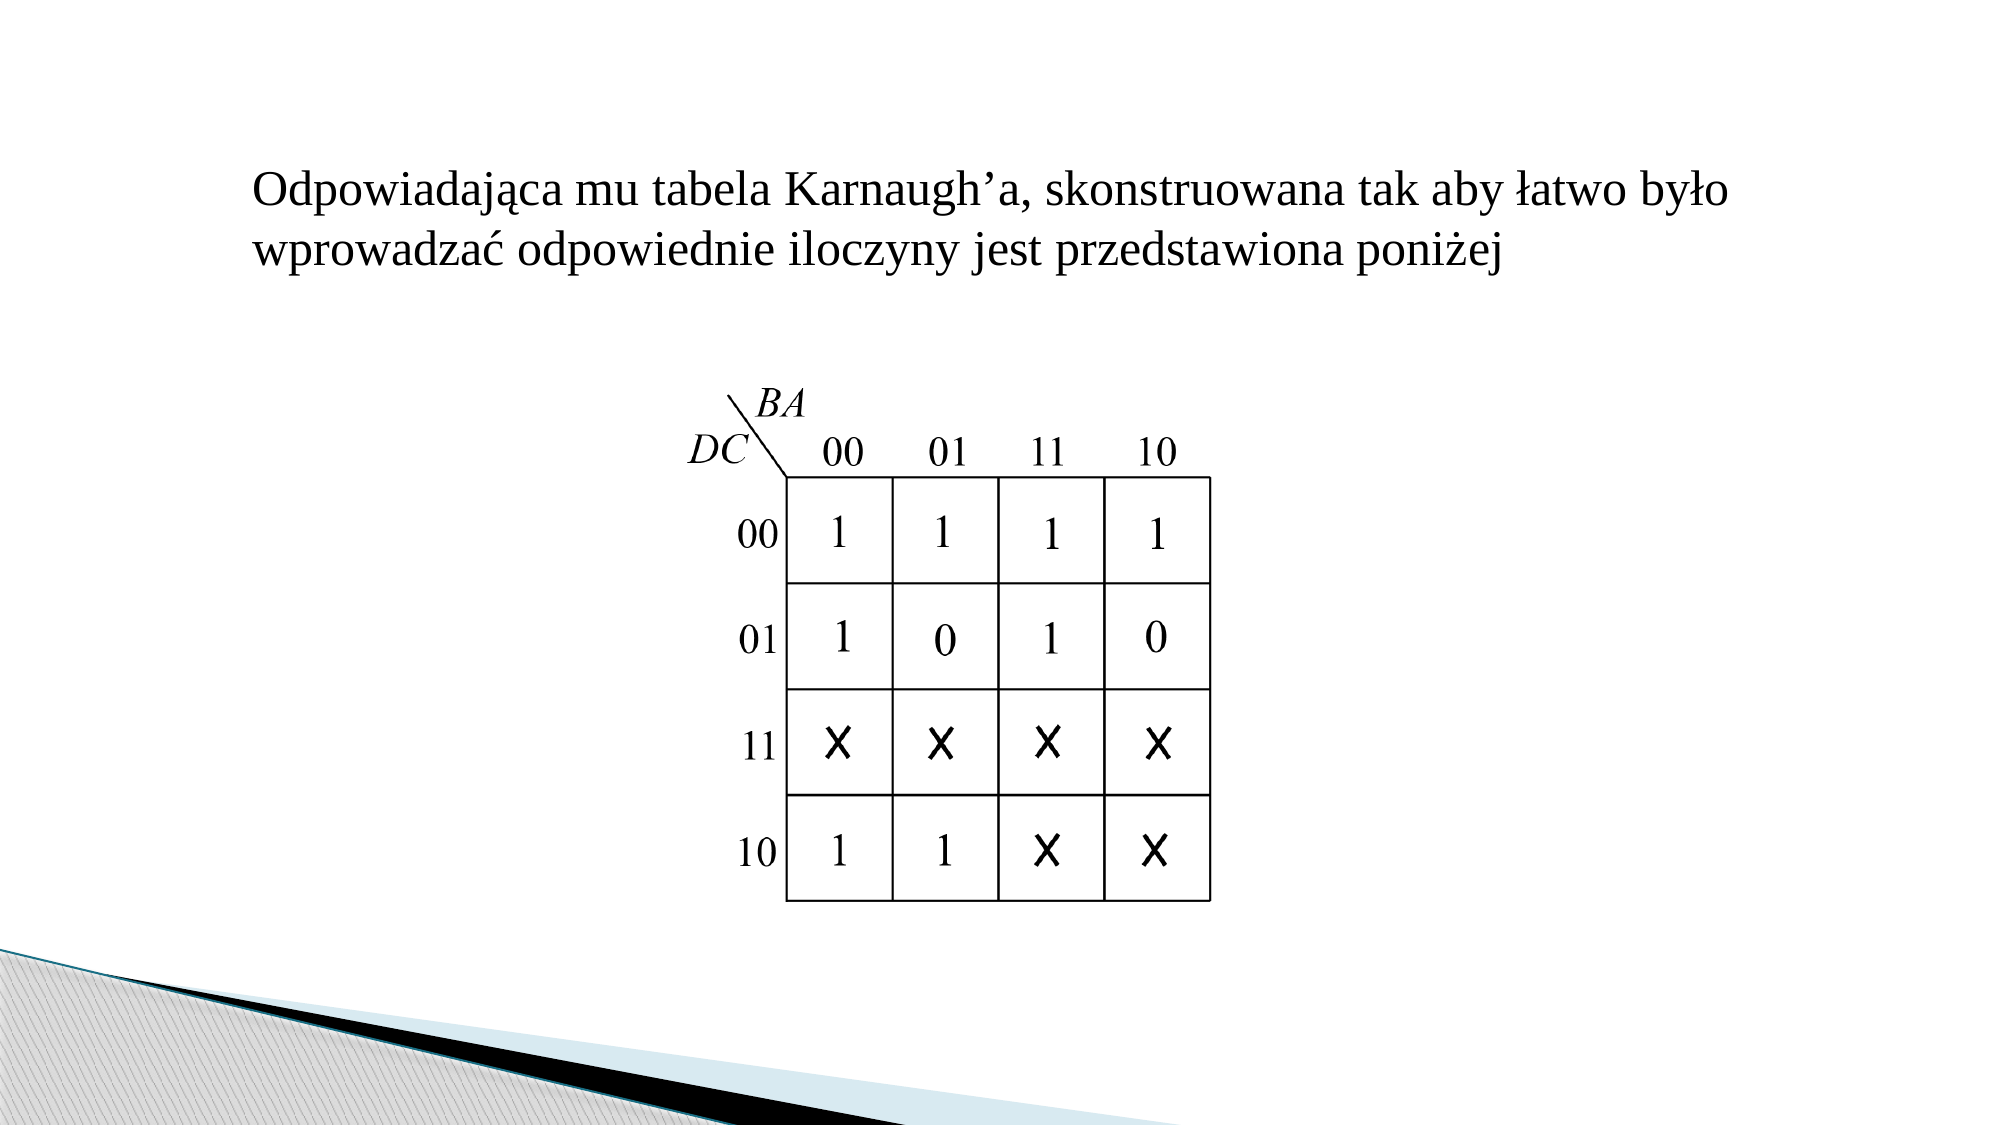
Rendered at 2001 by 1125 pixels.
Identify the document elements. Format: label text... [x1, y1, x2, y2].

text_box Odpowiadająca mu tabela Karnaugh’a, skonstruowana tak aby łatwo było wprowadzać odpowiednie iloczyny jest przedstawiona poniżej [237, 148, 1763, 284]
picture [687, 387, 1212, 902]
